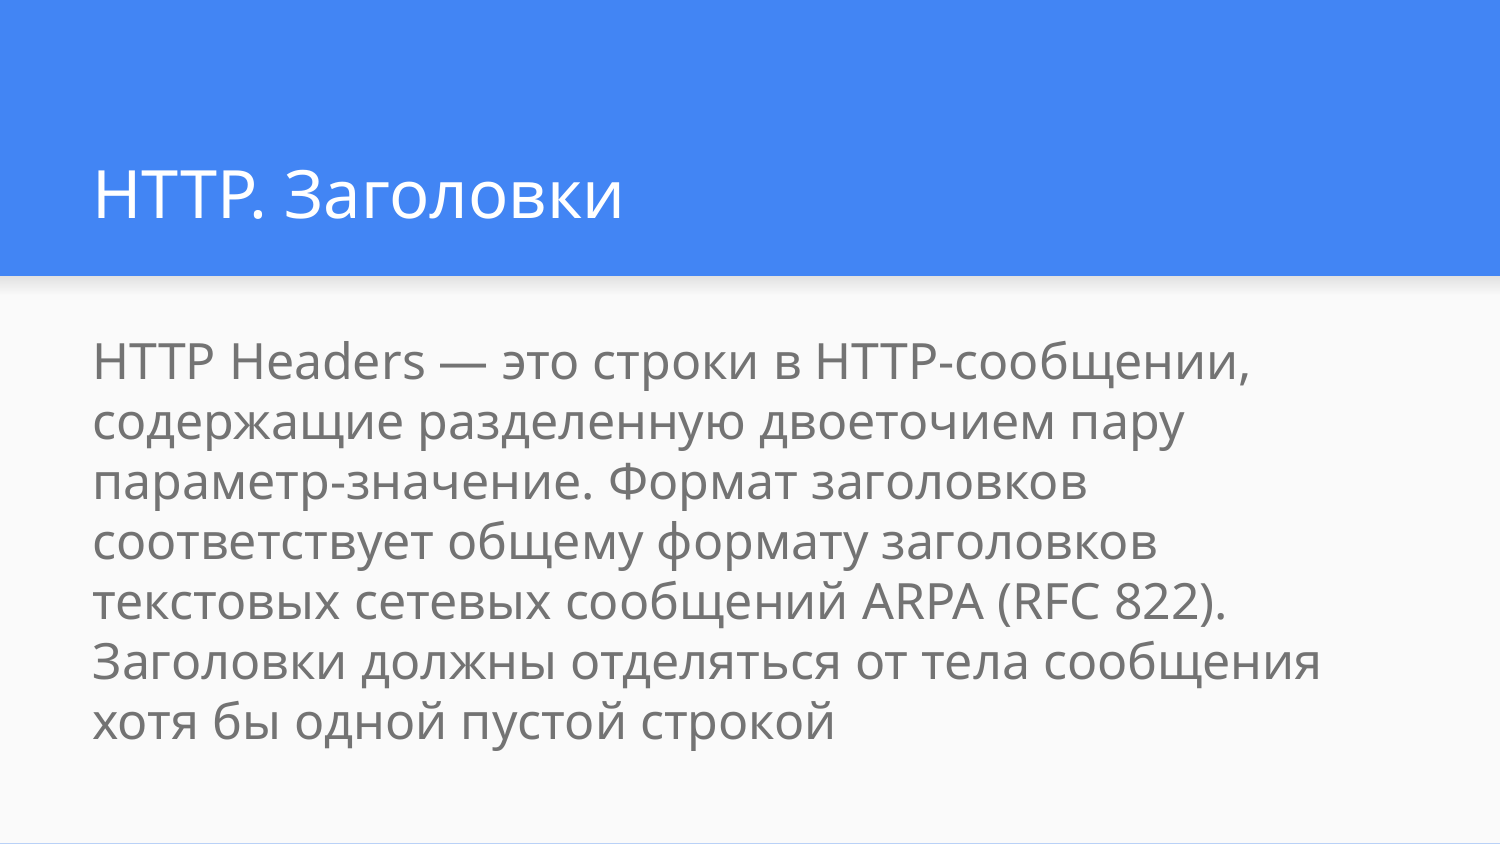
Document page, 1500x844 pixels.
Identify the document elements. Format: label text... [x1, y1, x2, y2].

title HTTP. Заголовки [77, 121, 1427, 248]
list HTTP Headers — это строки в HTTP-сообщении, содержащие разделенную двоеточием пару параметр-значение. Формат заголовков соответствует общему формату заголовков текстовых сетевых сообщений ARPA (RFC 822). Заголовки должны отделяться от тела сообщения хотя бы одной пустой строкой [77, 314, 1427, 760]
